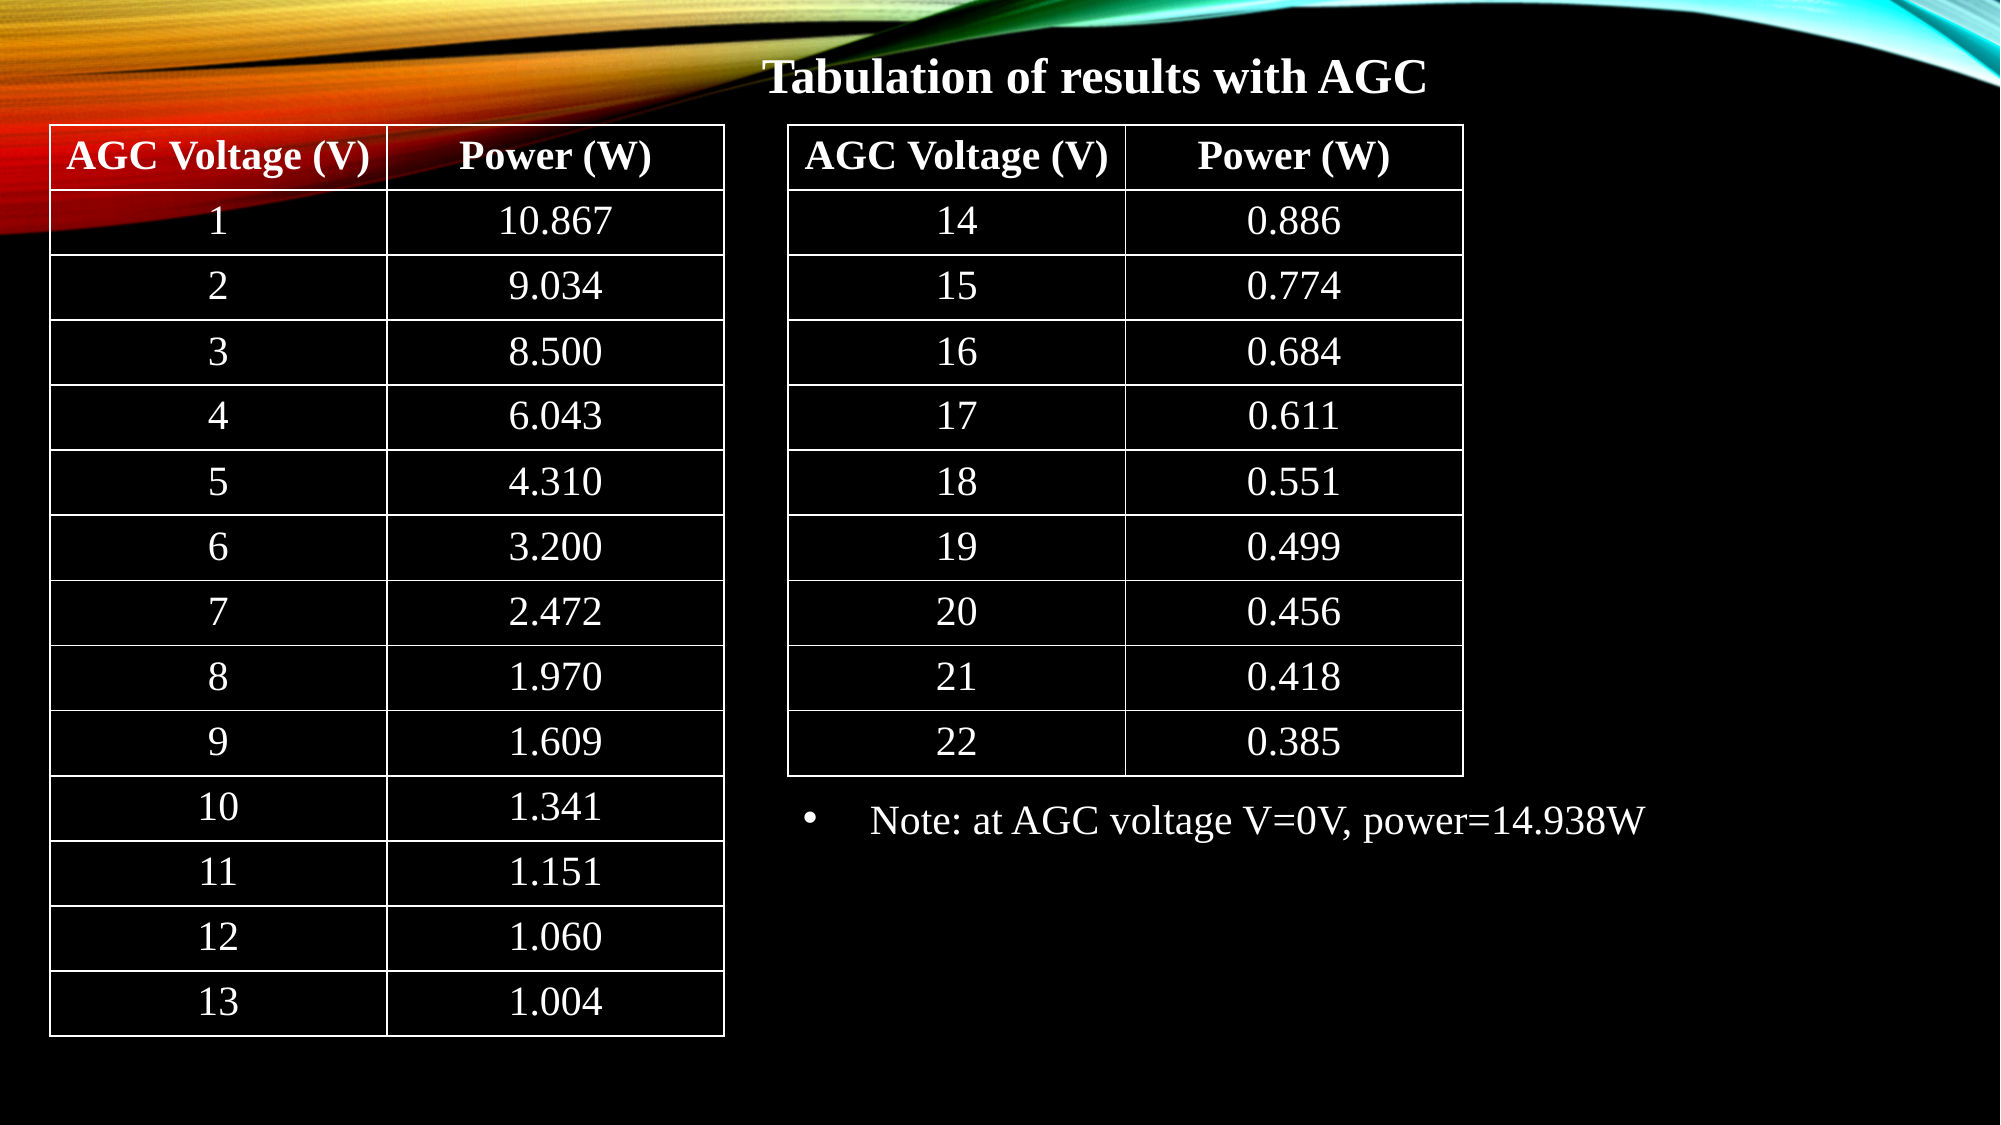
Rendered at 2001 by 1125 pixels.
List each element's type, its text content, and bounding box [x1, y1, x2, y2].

table_cell 4.310 [388, 451, 723, 514]
table_cell 8.500 [388, 321, 723, 384]
table_cell 2 [51, 256, 386, 319]
table_cell 10 [51, 777, 386, 840]
table_cell 19 [789, 516, 1125, 580]
table_cell 6 [51, 516, 386, 580]
table_header AGC Voltage (V) [789, 126, 1125, 189]
table_cell 12 [51, 907, 386, 970]
table_cell 0.418 [1126, 646, 1462, 710]
table_cell 0.551 [1126, 451, 1462, 514]
table_header Power (W) [388, 126, 723, 189]
table_cell 18 [789, 451, 1125, 514]
table_cell 3.200 [388, 516, 723, 580]
table_cell 20 [789, 581, 1125, 645]
table_cell 14 [789, 191, 1125, 254]
table_cell 10.867 [388, 191, 723, 254]
table_cell 22 [789, 711, 1125, 775]
table_cell 7 [51, 581, 386, 645]
table_cell 16 [789, 321, 1125, 384]
table_cell 11 [51, 842, 386, 905]
table_cell 17 [789, 386, 1125, 449]
table_header Power (W) [1126, 126, 1462, 189]
table_cell 0.499 [1126, 516, 1462, 580]
table_cell 21 [789, 646, 1125, 710]
text_box Note: at AGC voltage V=0V, power=14.938W [788, 785, 1962, 850]
table_cell 1.609 [388, 711, 723, 775]
table_cell 4 [51, 386, 386, 449]
table_cell 1.004 [388, 972, 723, 1035]
table_cell 2.472 [388, 581, 723, 645]
table_cell 6.043 [388, 386, 723, 449]
table_cell 9.034 [388, 256, 723, 319]
table_cell 0.456 [1126, 581, 1462, 645]
table_cell 0.774 [1126, 256, 1462, 319]
table_cell 1.060 [388, 907, 723, 970]
table_cell 0.611 [1126, 386, 1462, 449]
text_box Tabulation of results with AGC [747, 36, 1445, 112]
table_cell 13 [51, 972, 386, 1035]
table_cell 1.151 [388, 842, 723, 905]
table_cell 1.970 [388, 646, 723, 710]
table_header AGC Voltage (V) [51, 126, 386, 189]
table_cell 0.385 [1126, 711, 1462, 775]
table_cell 5 [51, 451, 386, 514]
picture [0, 0, 2000, 237]
table_cell 3 [51, 321, 386, 384]
table_cell 9 [51, 711, 386, 775]
table_cell 8 [51, 646, 386, 710]
table_cell 0.684 [1126, 321, 1462, 384]
table_cell 1.341 [388, 777, 723, 840]
table_cell 1 [51, 191, 386, 254]
table_cell 0.886 [1126, 191, 1462, 254]
table_cell 15 [789, 256, 1125, 319]
